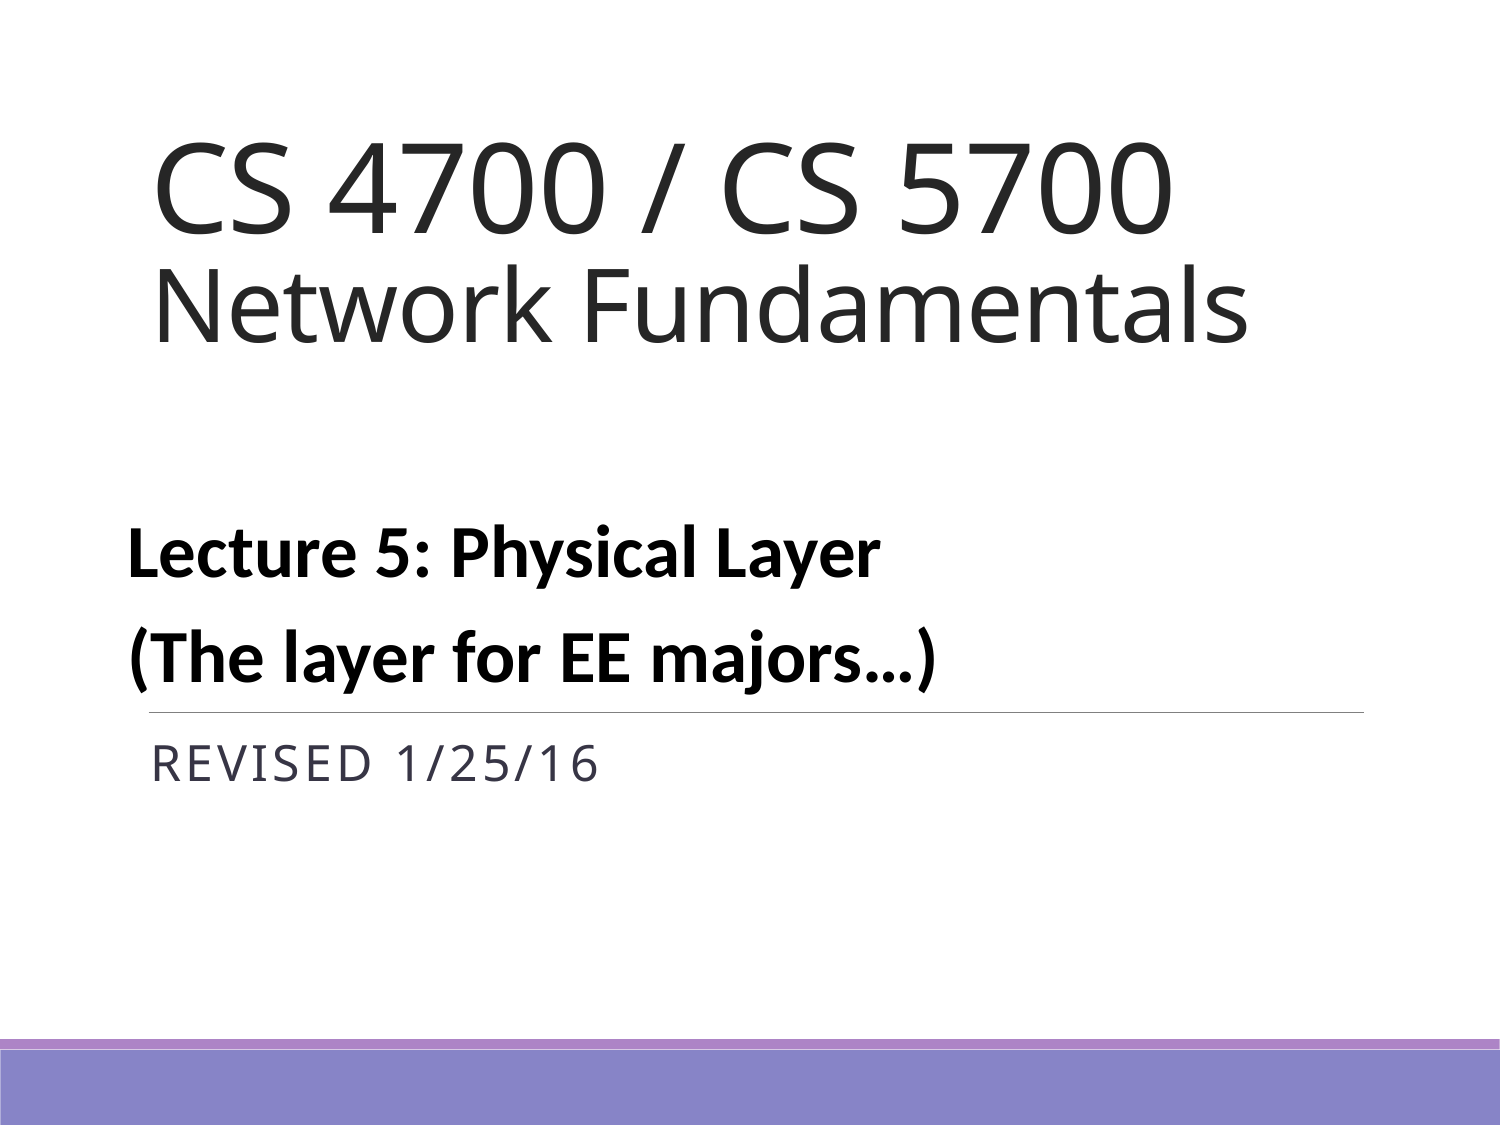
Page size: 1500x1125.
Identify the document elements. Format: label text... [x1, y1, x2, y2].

title CS 4700 / CS 5700 Network Fundamentals [135, 124, 1373, 710]
subtitle Revised 1/25/16 [135, 730, 1373, 919]
text_box Lecture 5: Physical Layer (The layer for EE majors…) [112, 495, 1206, 846]
